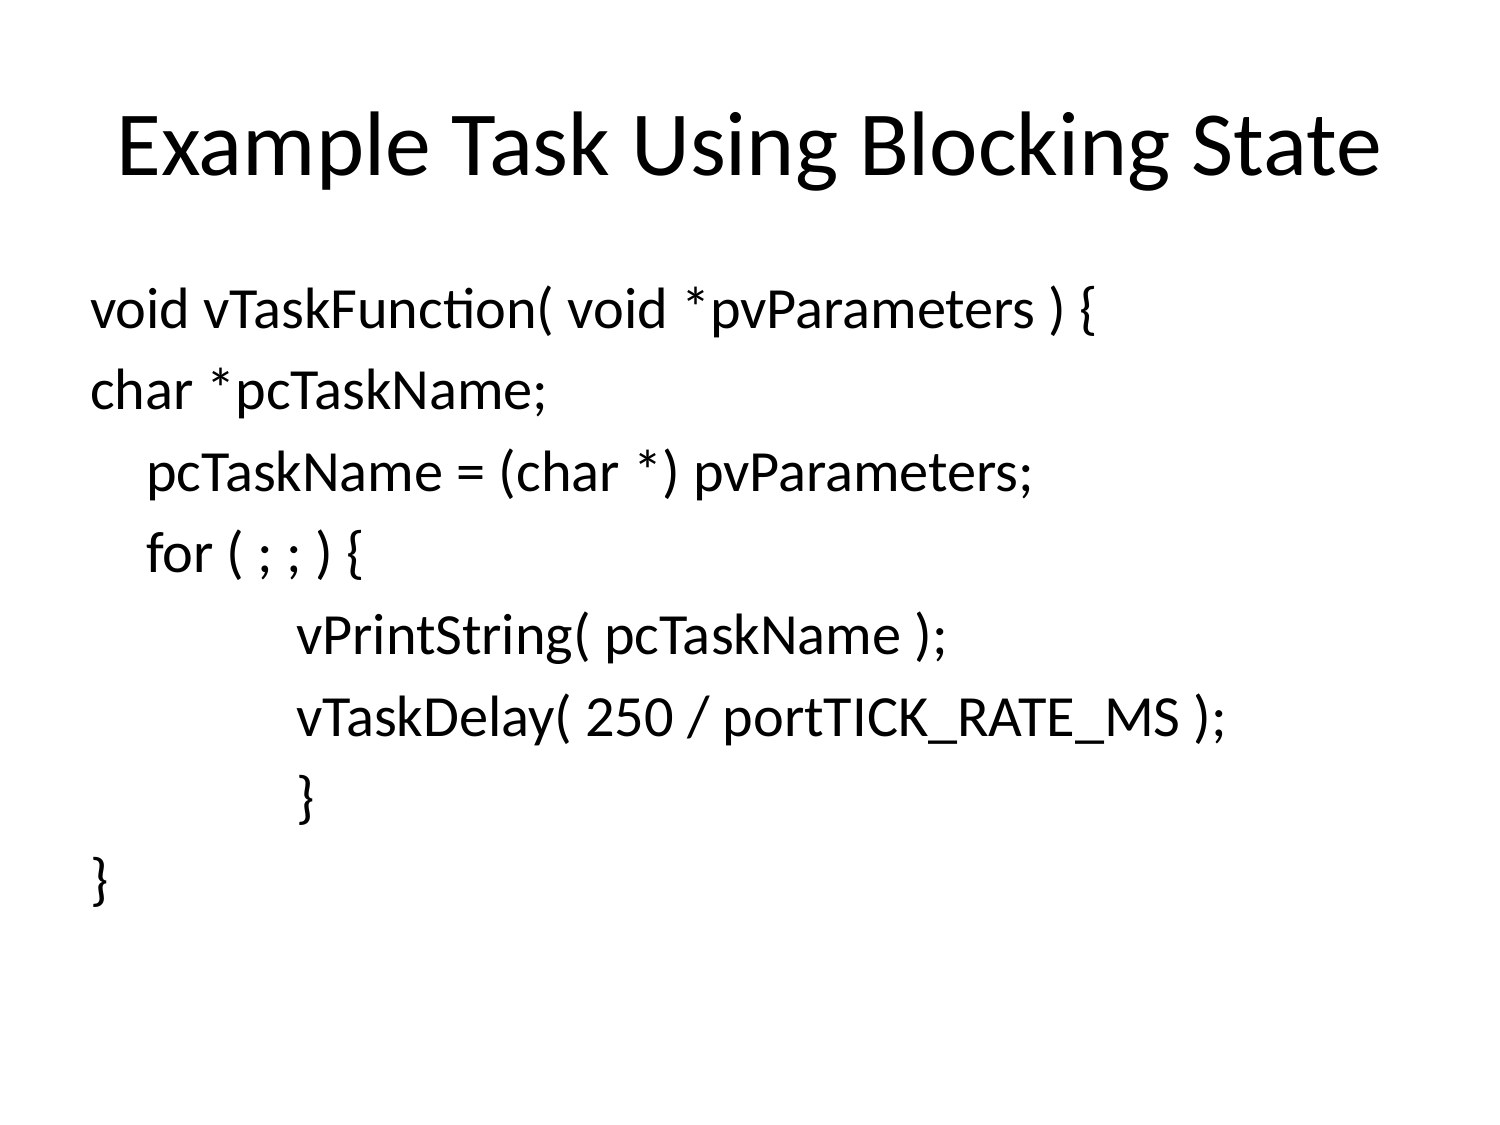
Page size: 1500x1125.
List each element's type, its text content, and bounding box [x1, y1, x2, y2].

list void vTaskFunction( void *pvParameters ) { char *pcTaskName; pcTaskName = (char *) pvParameters; for ( ; ; ) { vPrintString( pcTaskName ); vTaskDelay( 250 / portTICK_RATE_MS ); } } [75, 262, 1425, 1005]
title Example Task Using Blocking State [75, 45, 1425, 233]
